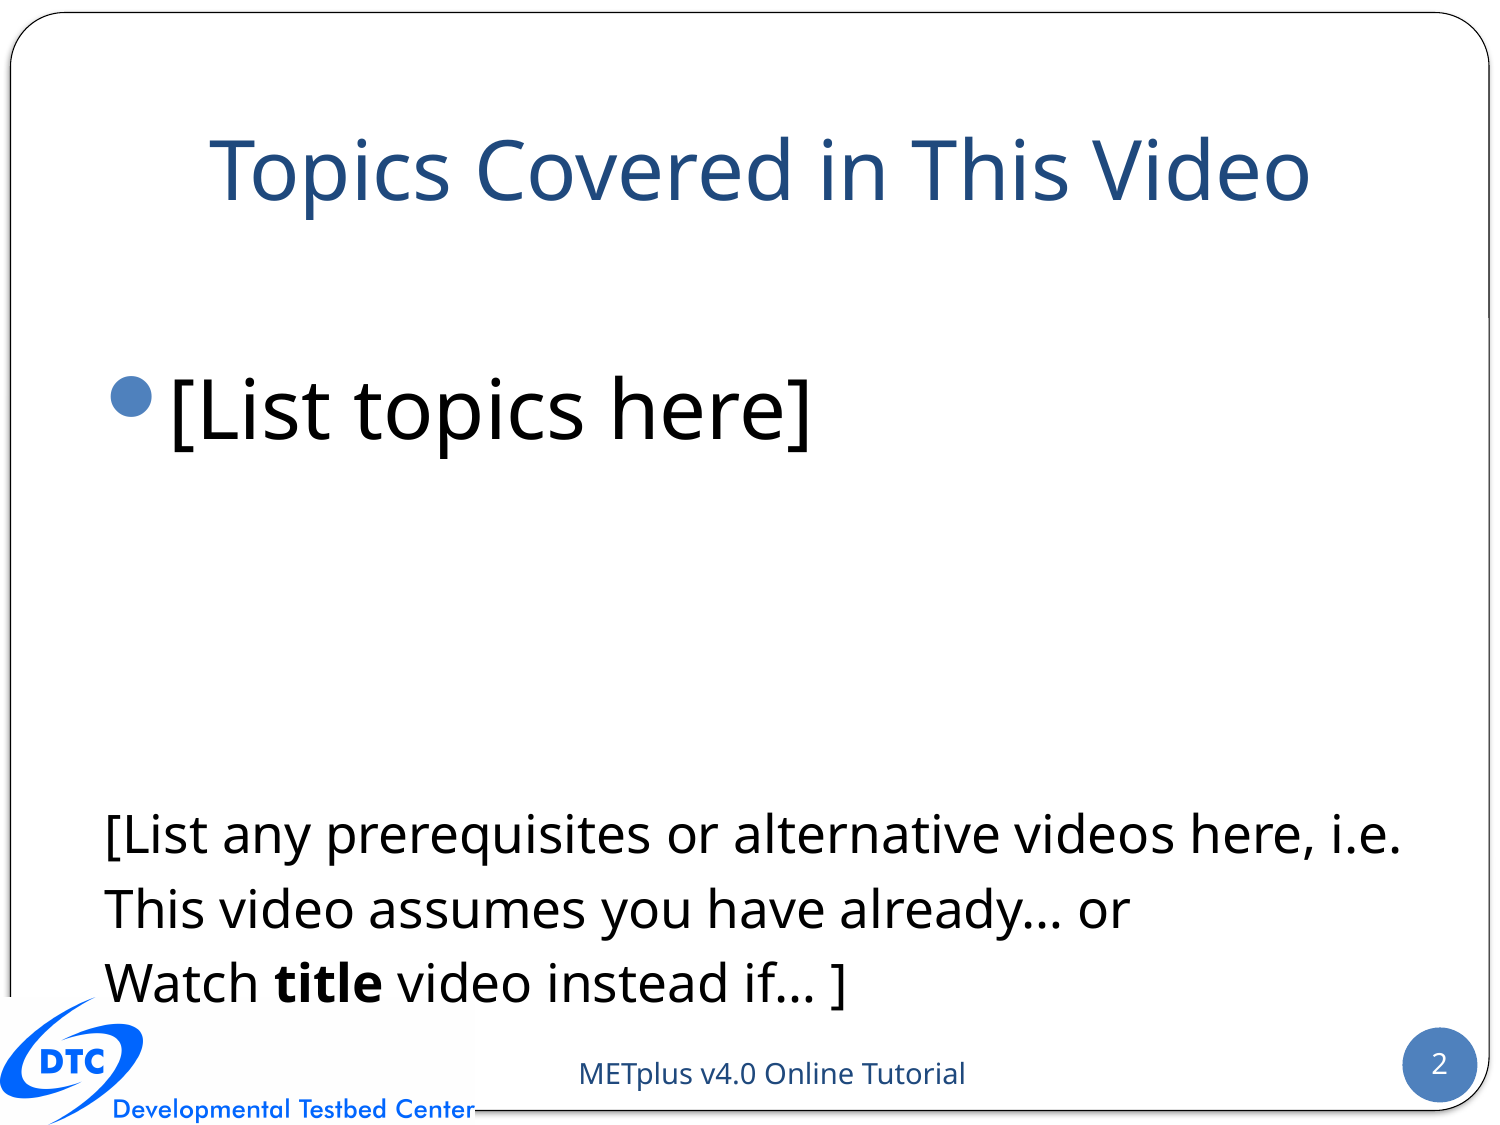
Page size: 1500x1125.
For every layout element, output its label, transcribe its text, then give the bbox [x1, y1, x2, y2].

title Topics Covered in This Video [90, 45, 1433, 233]
slide_number 2 [1402, 1027, 1478, 1103]
footer METplus v4.0 Online Tutorial [525, 1035, 1020, 1110]
picture [0, 997, 475, 1125]
list [List topics here] [List any prerequisites or alternative videos here, i.e. This video assumes you have already… or Watch title video instead if… ] [90, 237, 1433, 1025]
